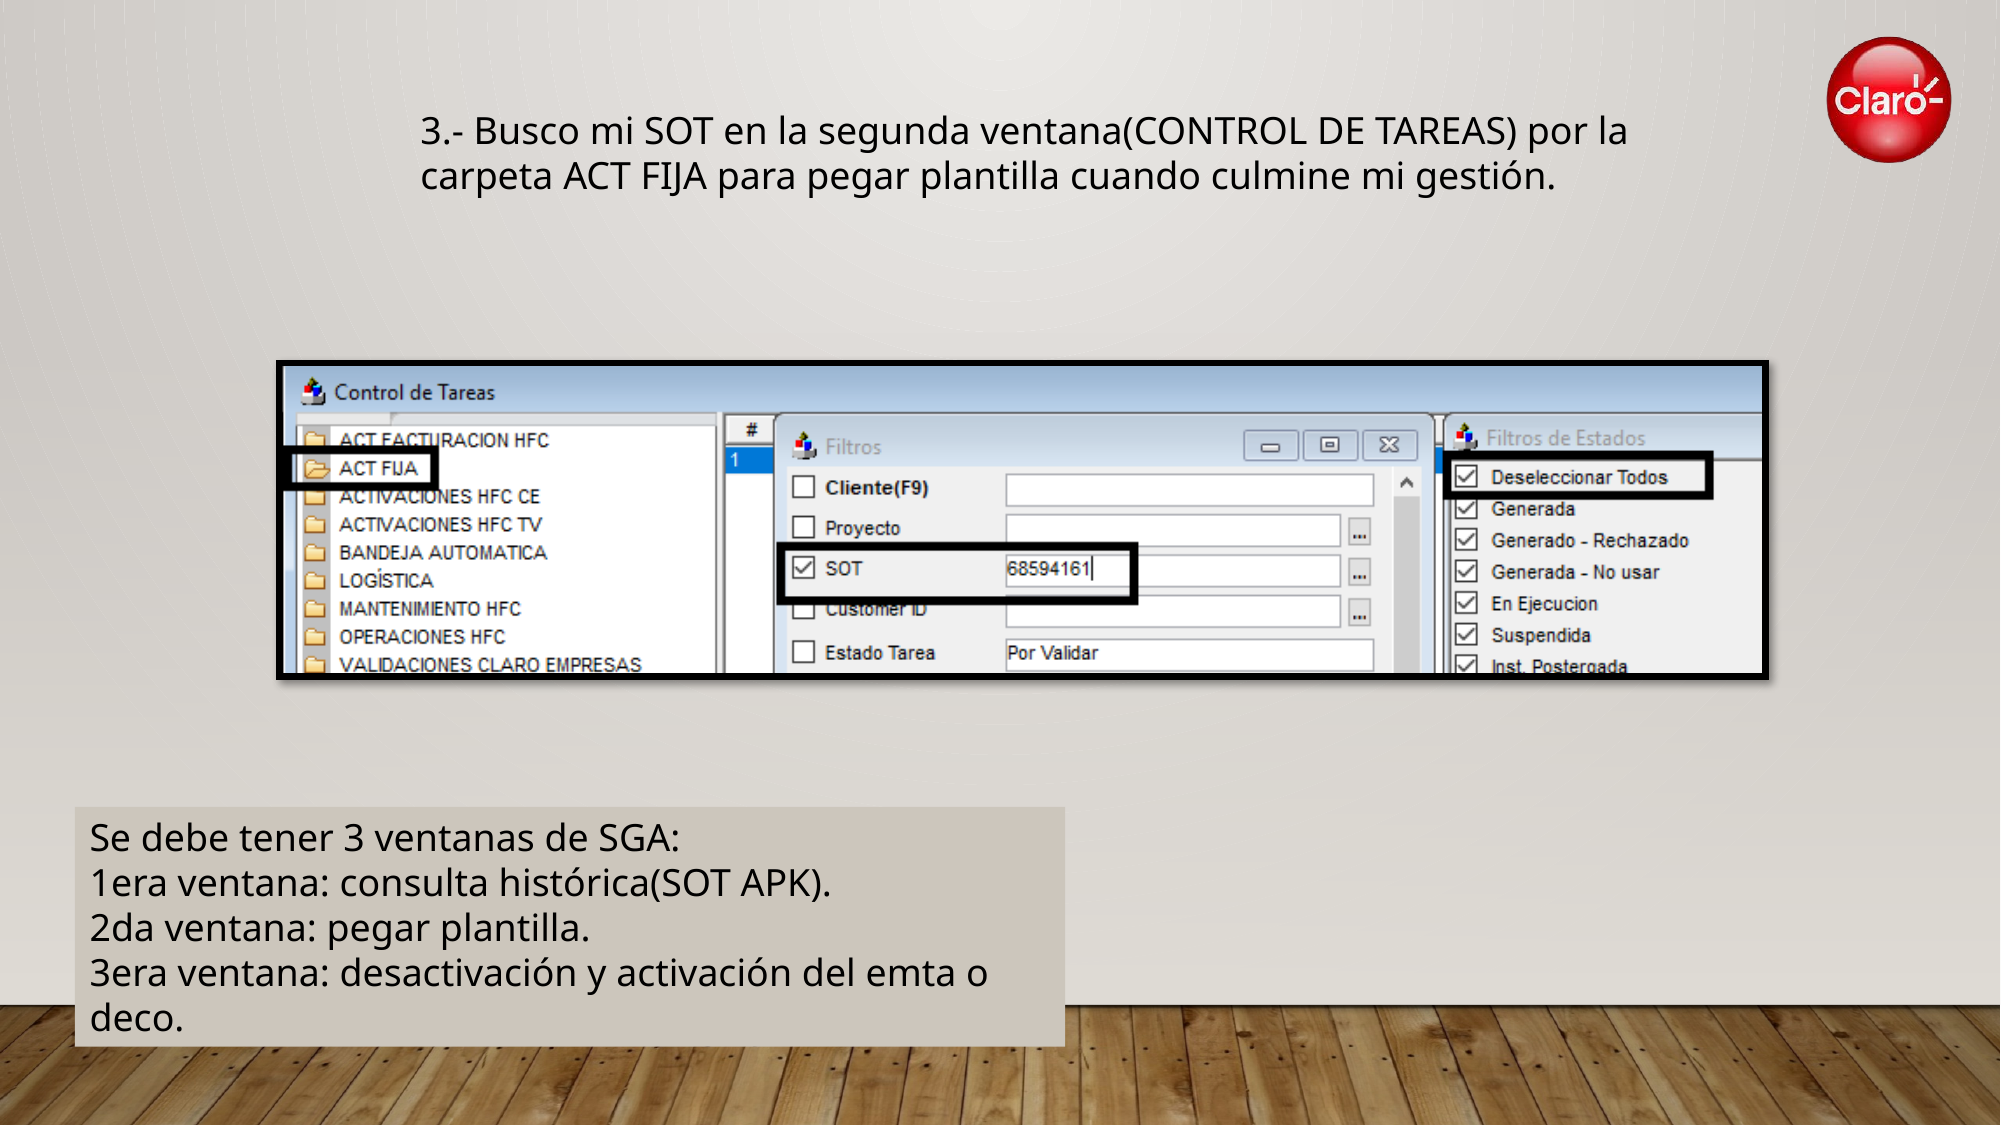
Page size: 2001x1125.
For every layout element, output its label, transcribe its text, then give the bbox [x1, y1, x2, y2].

picture [0, 1005, 2000, 1125]
picture [1774, 30, 2000, 169]
text_box 3.- Busco mi SOT en la segunda ventana(CONTROL DE TAREAS) por la carpeta ACT FIJA para pegar plantilla cuando culmine mi gestión. [405, 99, 1763, 205]
text_box Se debe tener 3 ventanas de SGA: 1era ventana: consulta histórica(SOT APK). 2da ventana: pegar plantilla. 3era ventana: desactivación y activación del emta o deco. [74, 806, 1066, 1047]
picture [281, 365, 1763, 674]
